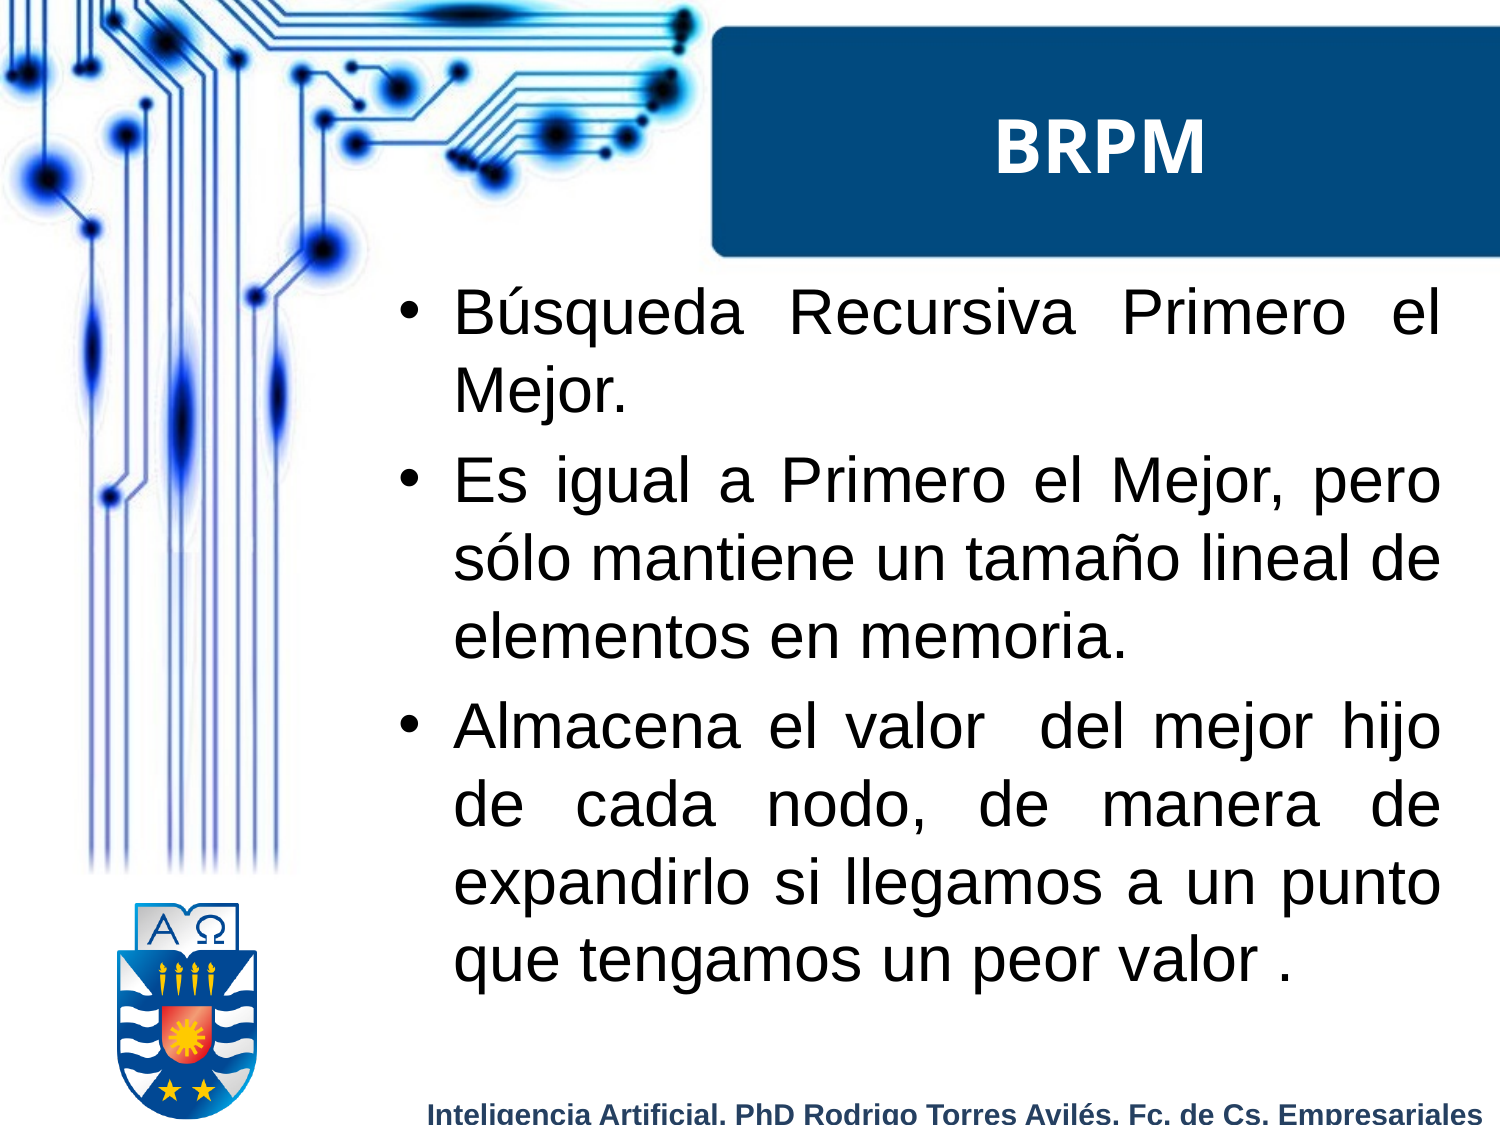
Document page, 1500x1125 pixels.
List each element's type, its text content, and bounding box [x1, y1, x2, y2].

text_box Inteligencia Artificial. PhD Rodrigo Torres Avilés. Fc. de Cs. Empresariales [383, 1088, 1499, 1125]
text_box BRPM [702, 7, 1500, 280]
picture [0, 0, 1500, 1125]
